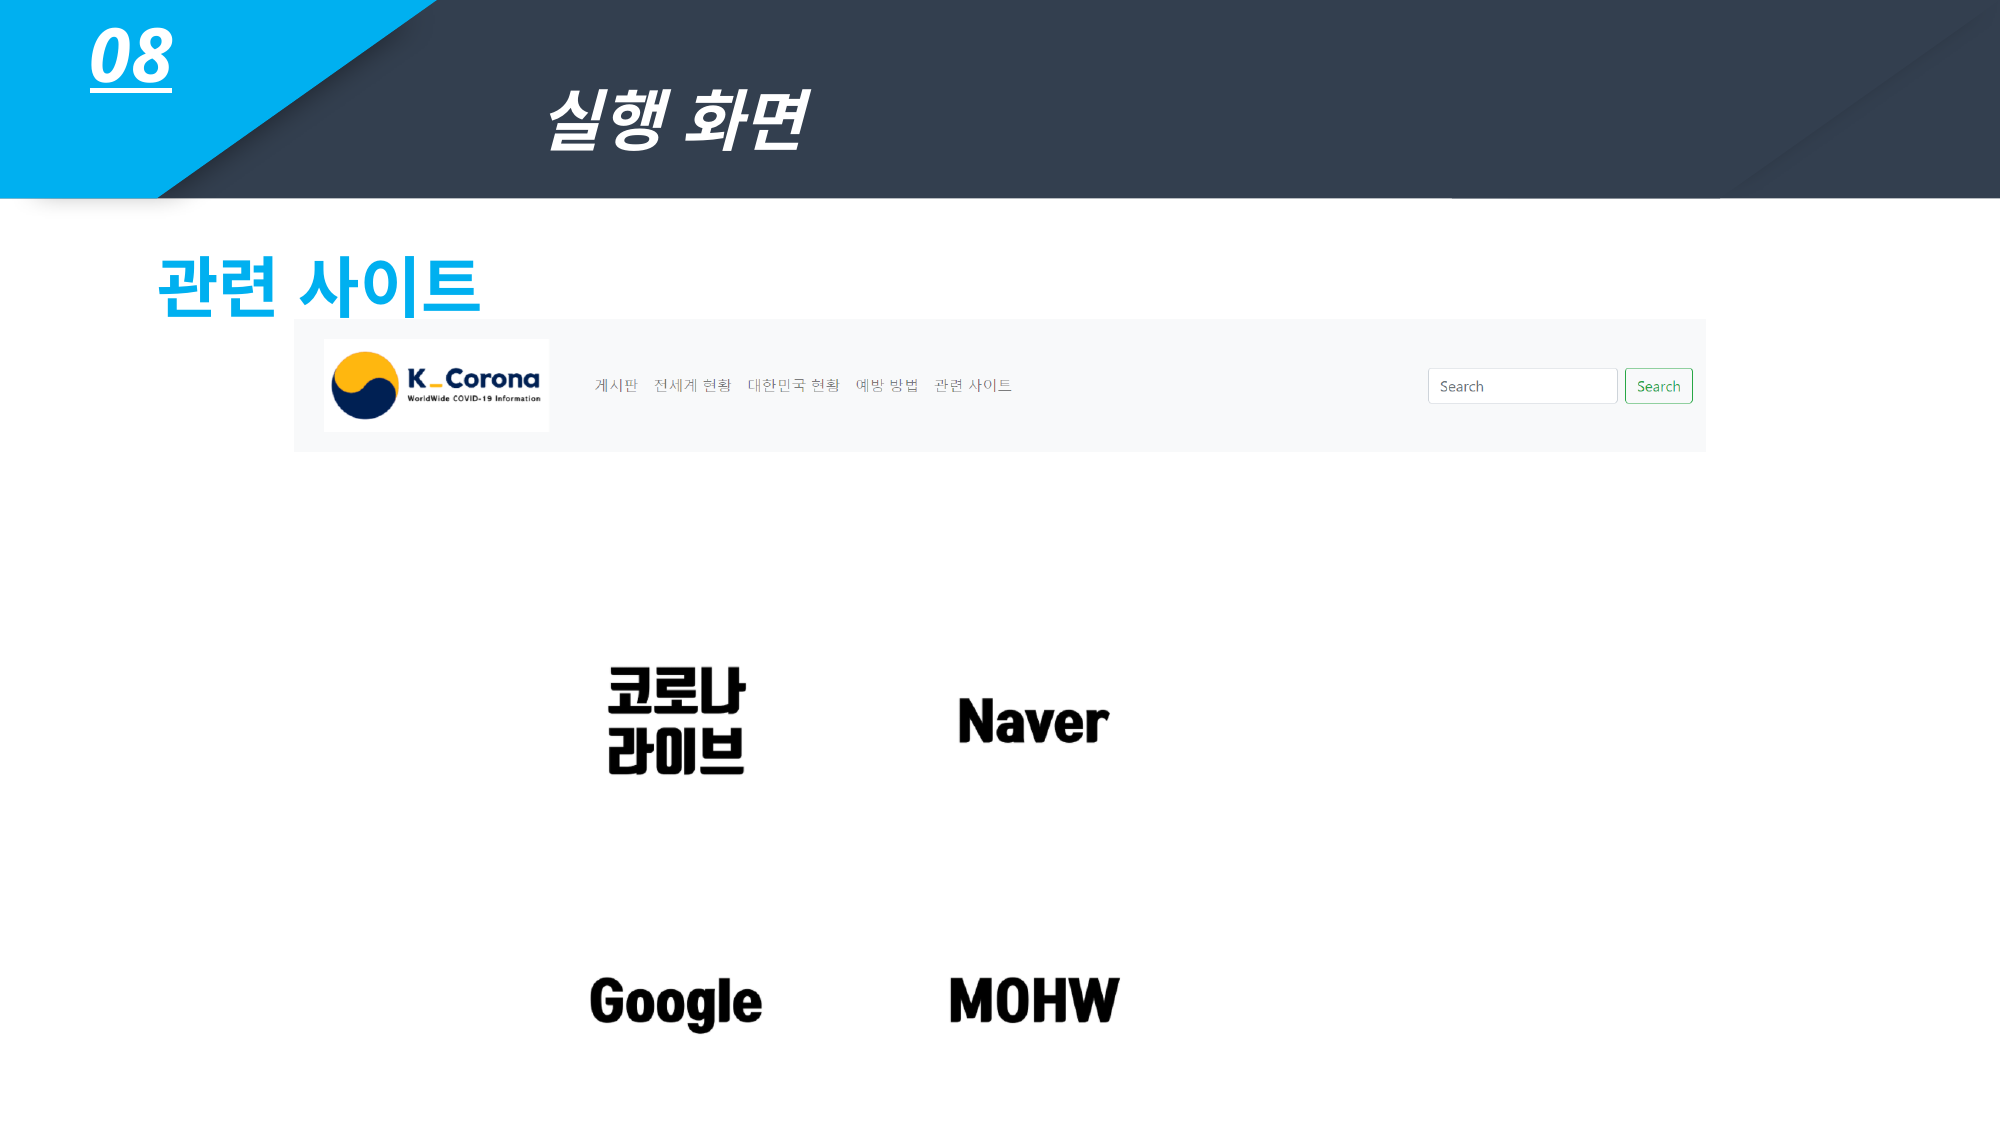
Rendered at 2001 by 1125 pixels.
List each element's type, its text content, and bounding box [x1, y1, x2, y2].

picture [294, 319, 1706, 1123]
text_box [0, 0, 2000, 199]
text_box 관련 사이트 [142, 199, 1311, 334]
